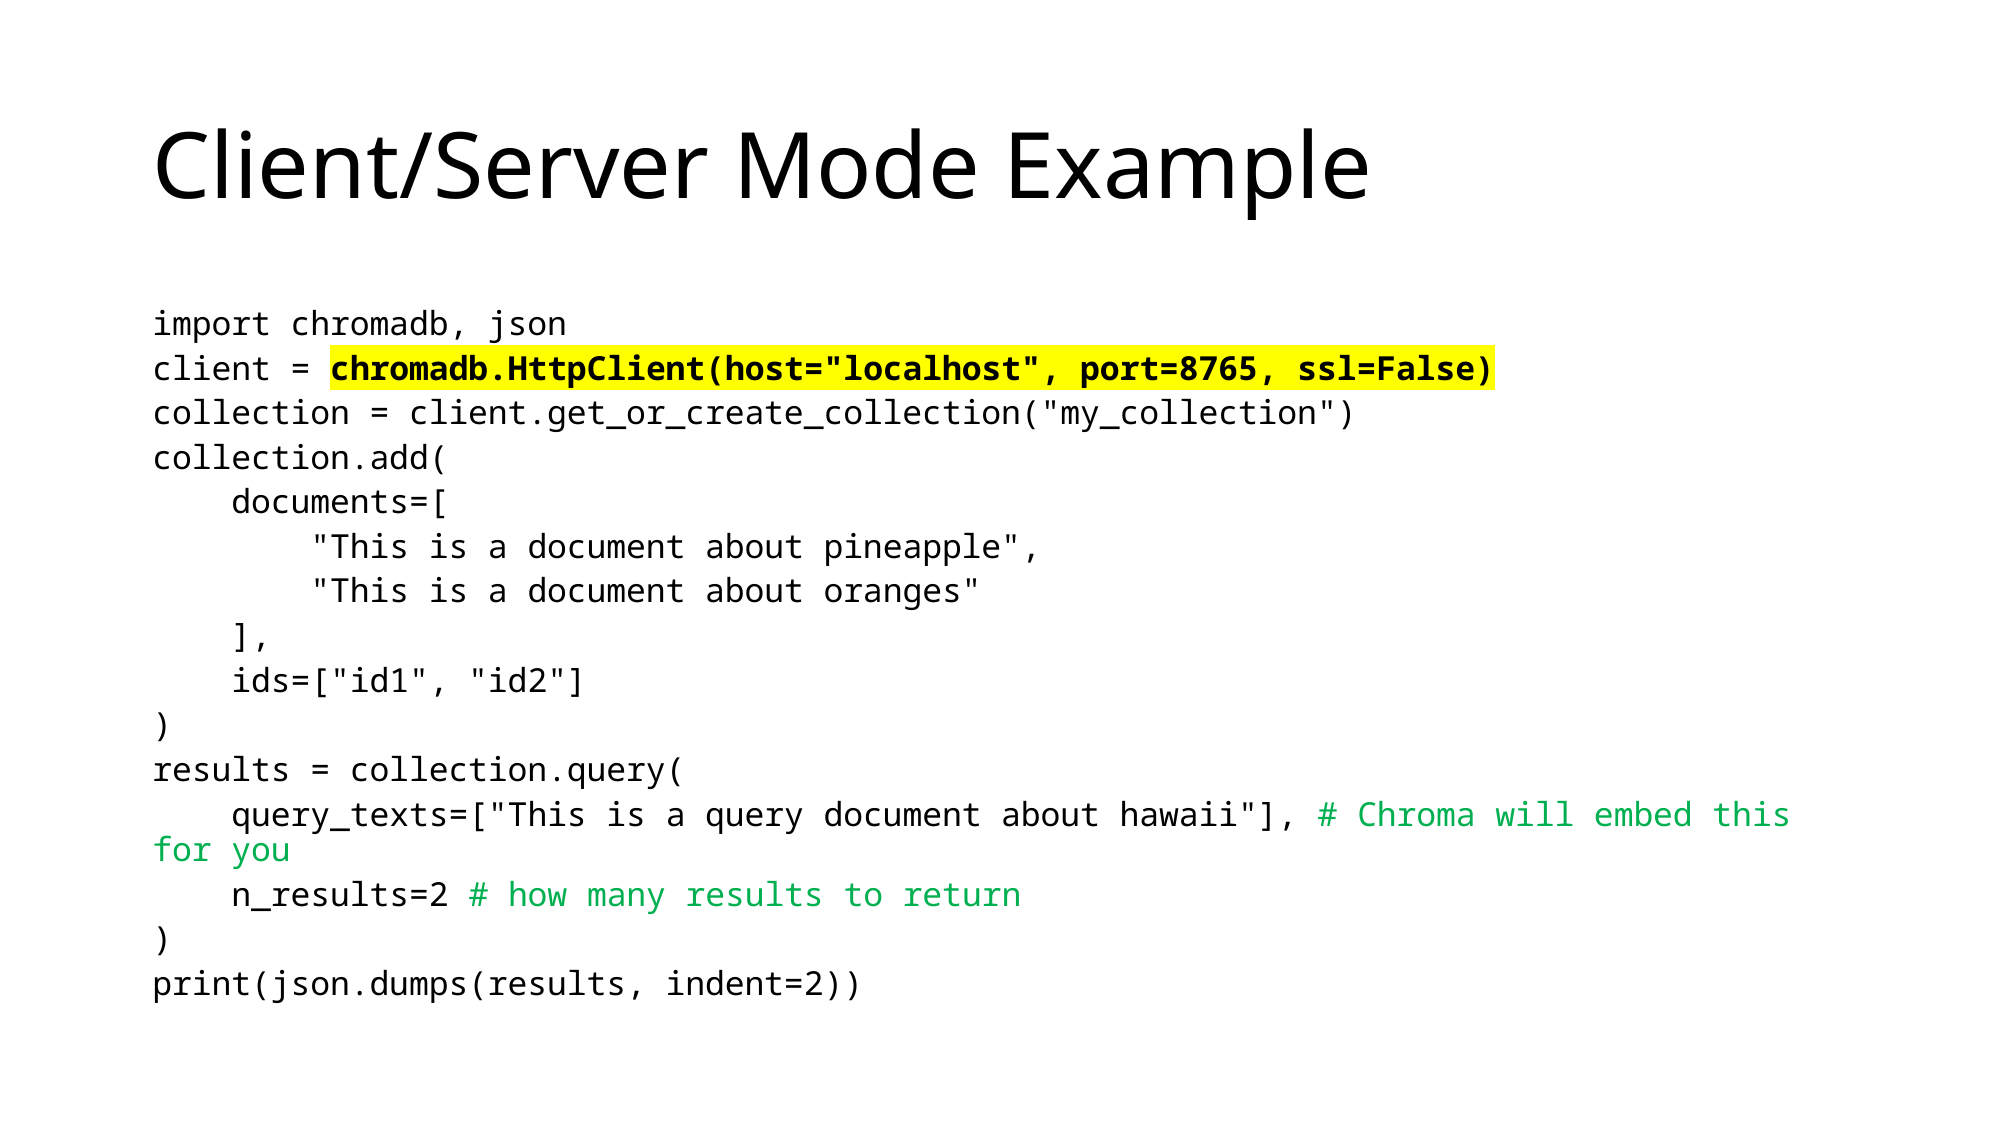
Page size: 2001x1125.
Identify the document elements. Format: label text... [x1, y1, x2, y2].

title Client/Server Mode Example [137, 59, 1863, 278]
list import chromadb, json client = chromadb.HttpClient(host="localhost", port=8765, ssl=False) collection = client.get_or_create_collection("my_collection") collection.add( documents=[ "This is a document about pineapple", "This is a document about oranges" ], ids=["id1", "id2"] ) results = collection.query( query_texts=["This is a query document about hawaii"], # Chroma will embed this for you n_results=2 # how many results to return ) print(json.dumps(results, indent=2)) [137, 299, 1863, 1014]
